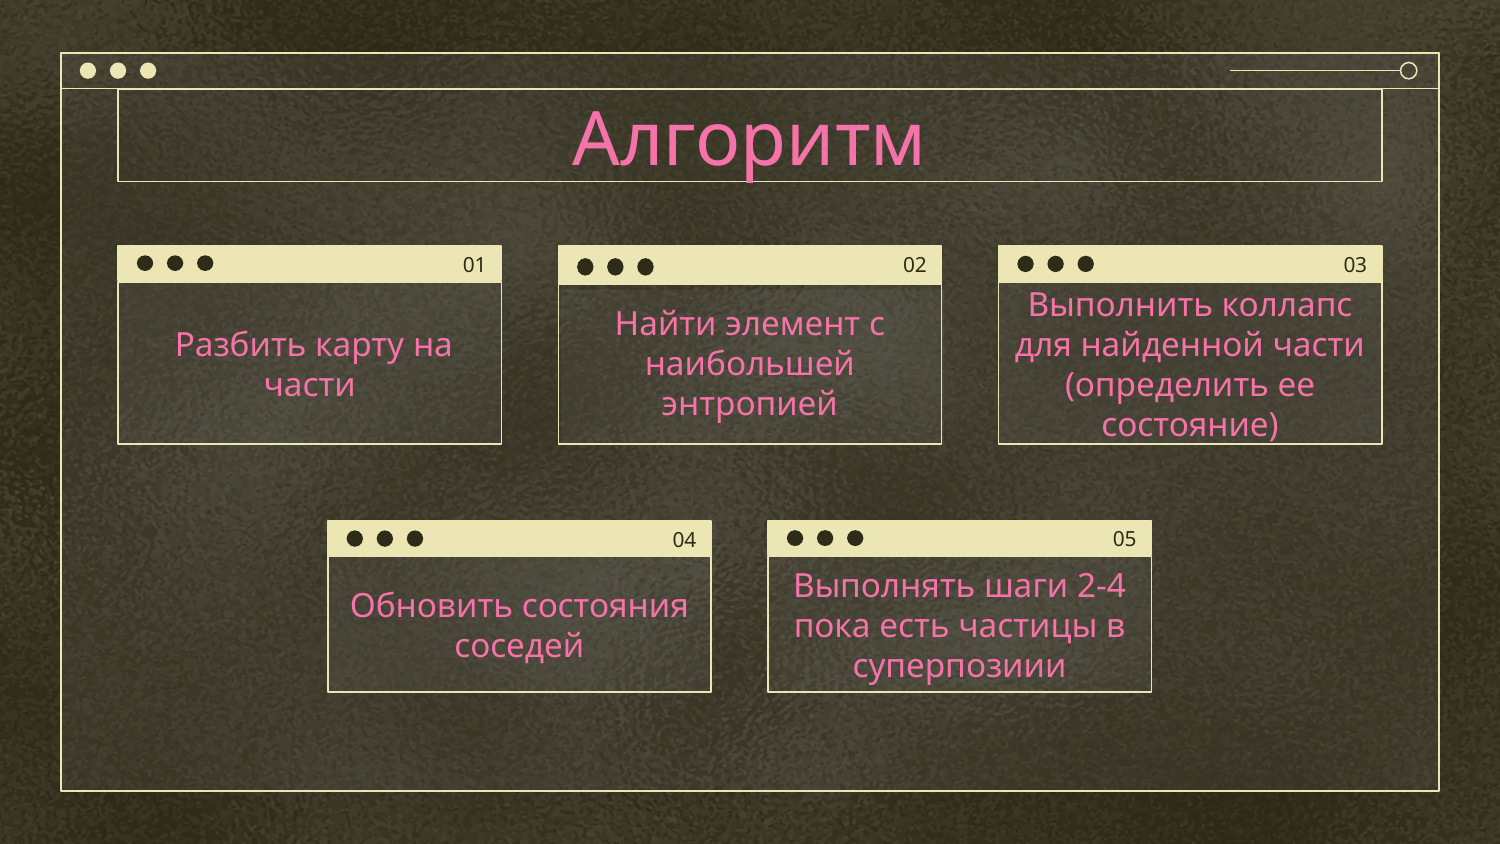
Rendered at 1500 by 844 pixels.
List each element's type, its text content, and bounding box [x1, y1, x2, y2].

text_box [117, 245, 502, 445]
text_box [998, 245, 1383, 445]
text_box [558, 245, 945, 445]
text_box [327, 520, 712, 693]
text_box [767, 520, 1152, 693]
text_box Алгоритм [118, 89, 1382, 182]
